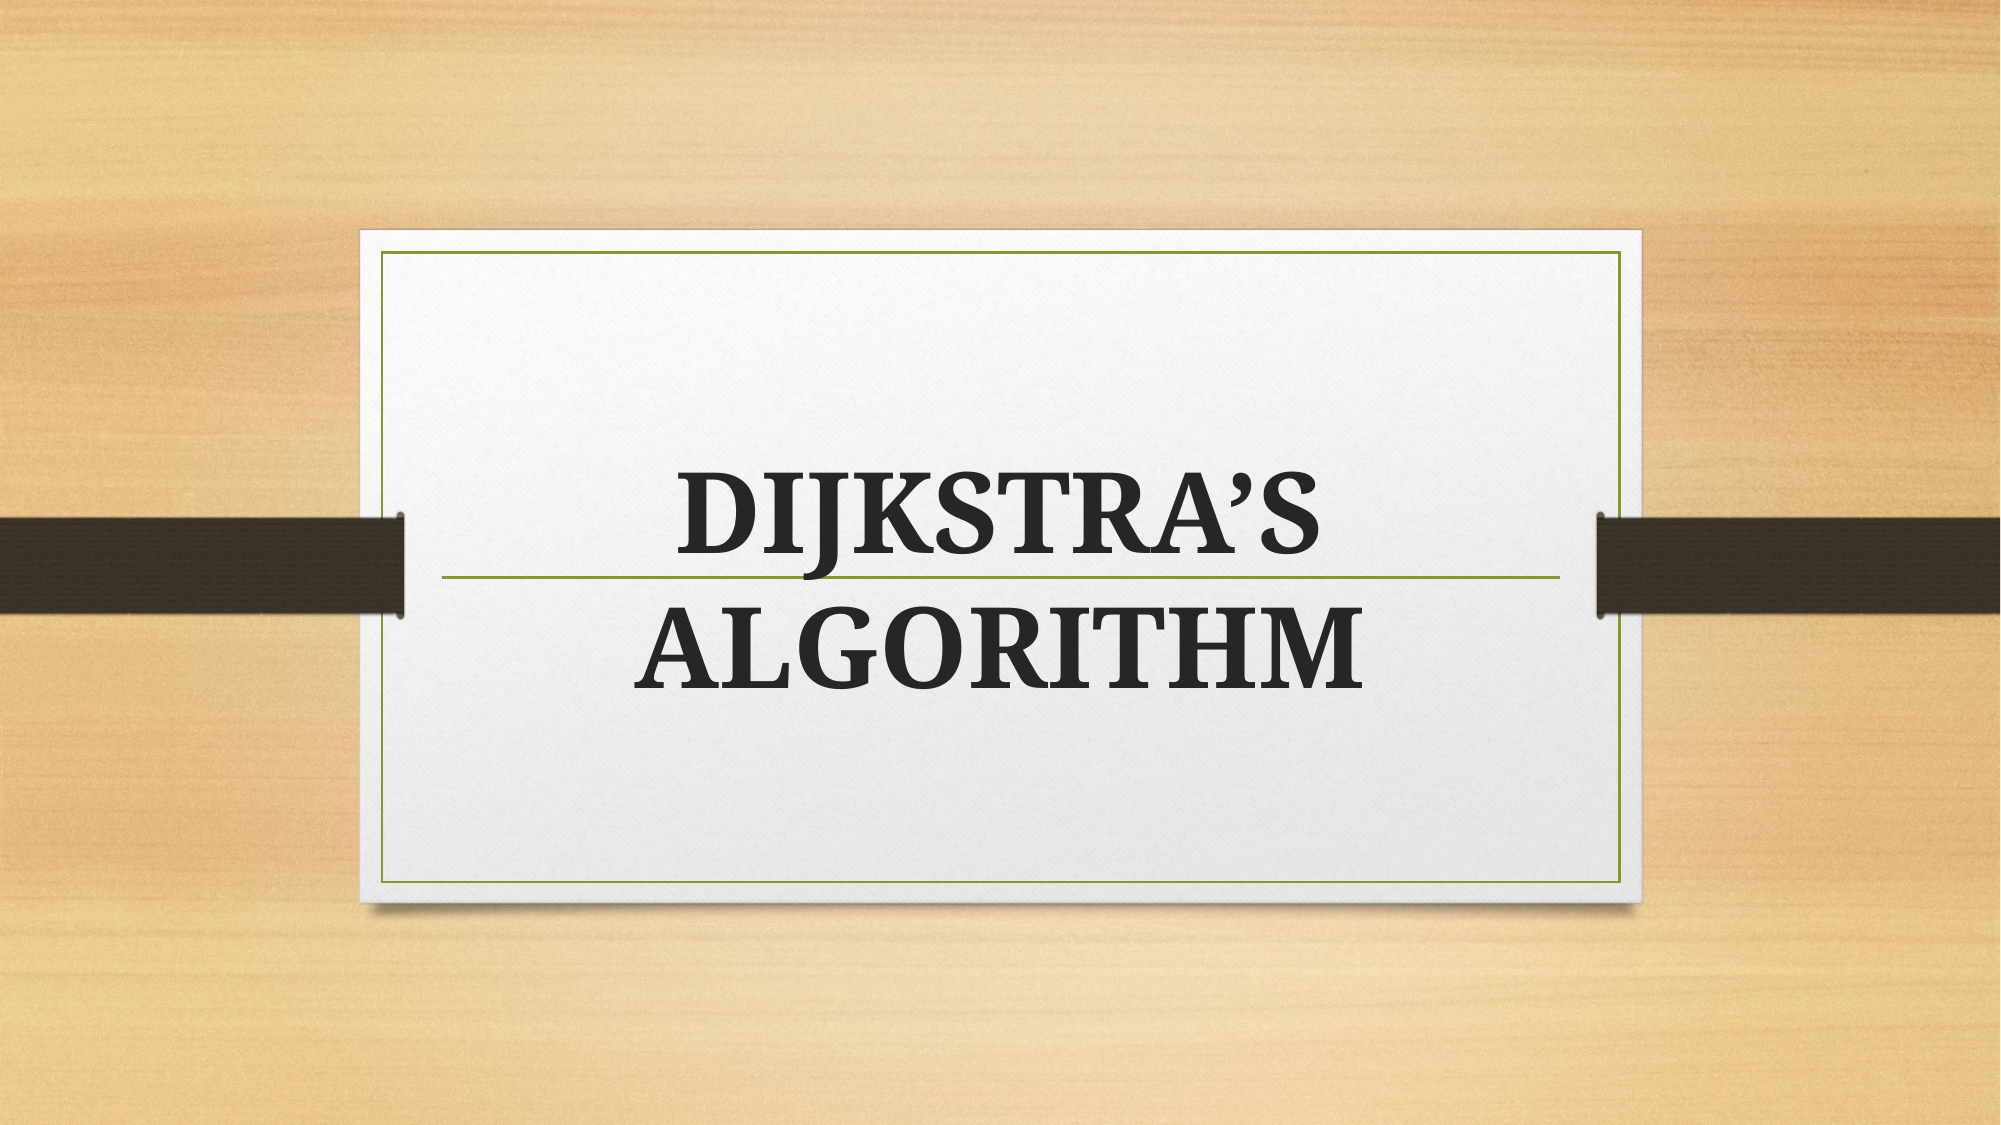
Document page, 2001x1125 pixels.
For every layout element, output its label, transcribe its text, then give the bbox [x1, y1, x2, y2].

title DIJKSTRA’S ALGORITHM [440, 470, 1559, 719]
picture [0, 0, 2001, 1125]
